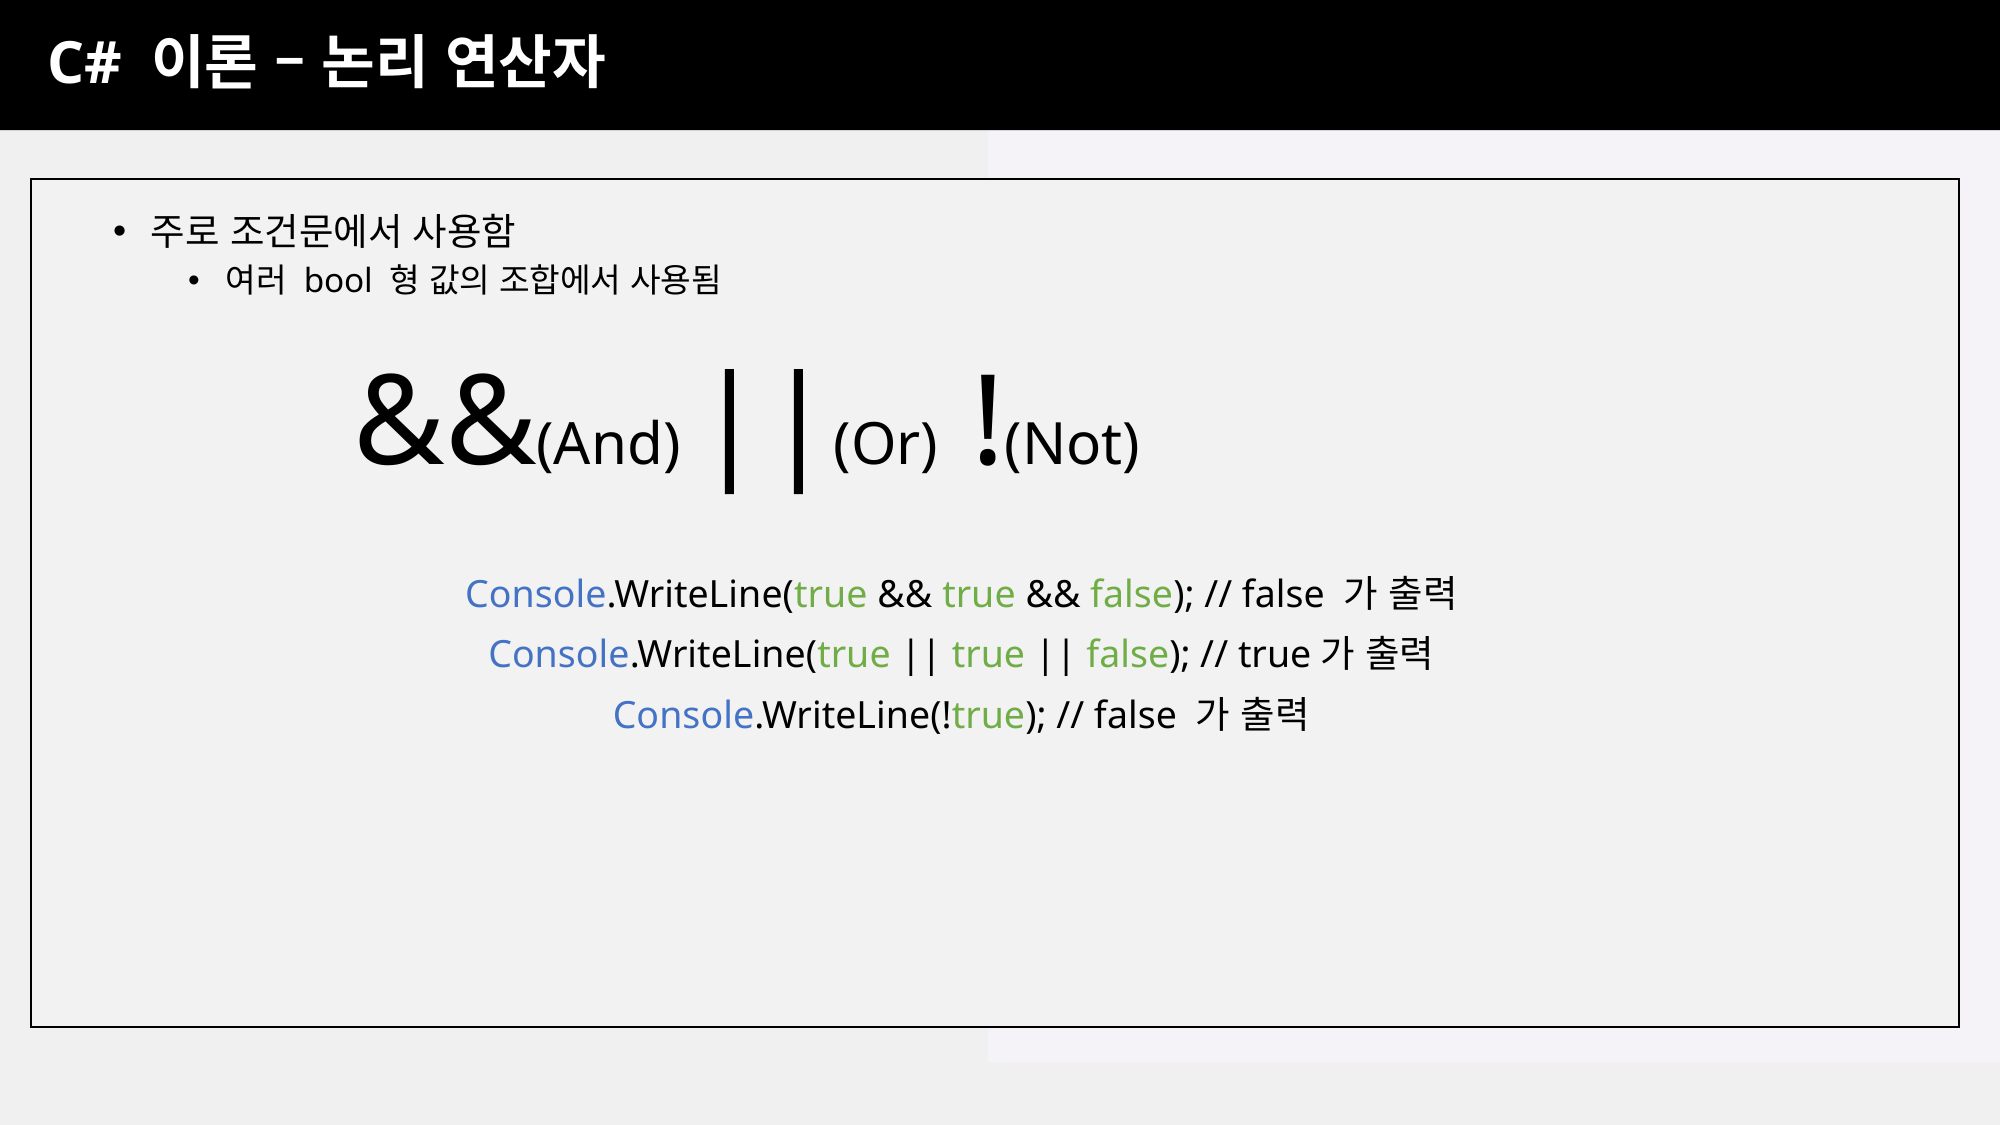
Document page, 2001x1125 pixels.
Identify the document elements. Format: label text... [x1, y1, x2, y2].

list 주로 조건문에서 사용함 여러 bool 형 값의 조합에서 사용됨 [65, 205, 1912, 998]
text_box &&(And) ||(Or) !(Not) [338, 332, 1155, 497]
text_box Console.WriteLine(true || true || false); // true가 출력 [473, 623, 1450, 683]
text_box Console.WriteLine(true && true && false); // false 가 출력 [450, 562, 1473, 623]
list C# 이론 – 논리 연산자 [0, 0, 2000, 131]
text_box Console.WriteLine(!true); // false 가 출력 [598, 683, 1325, 744]
